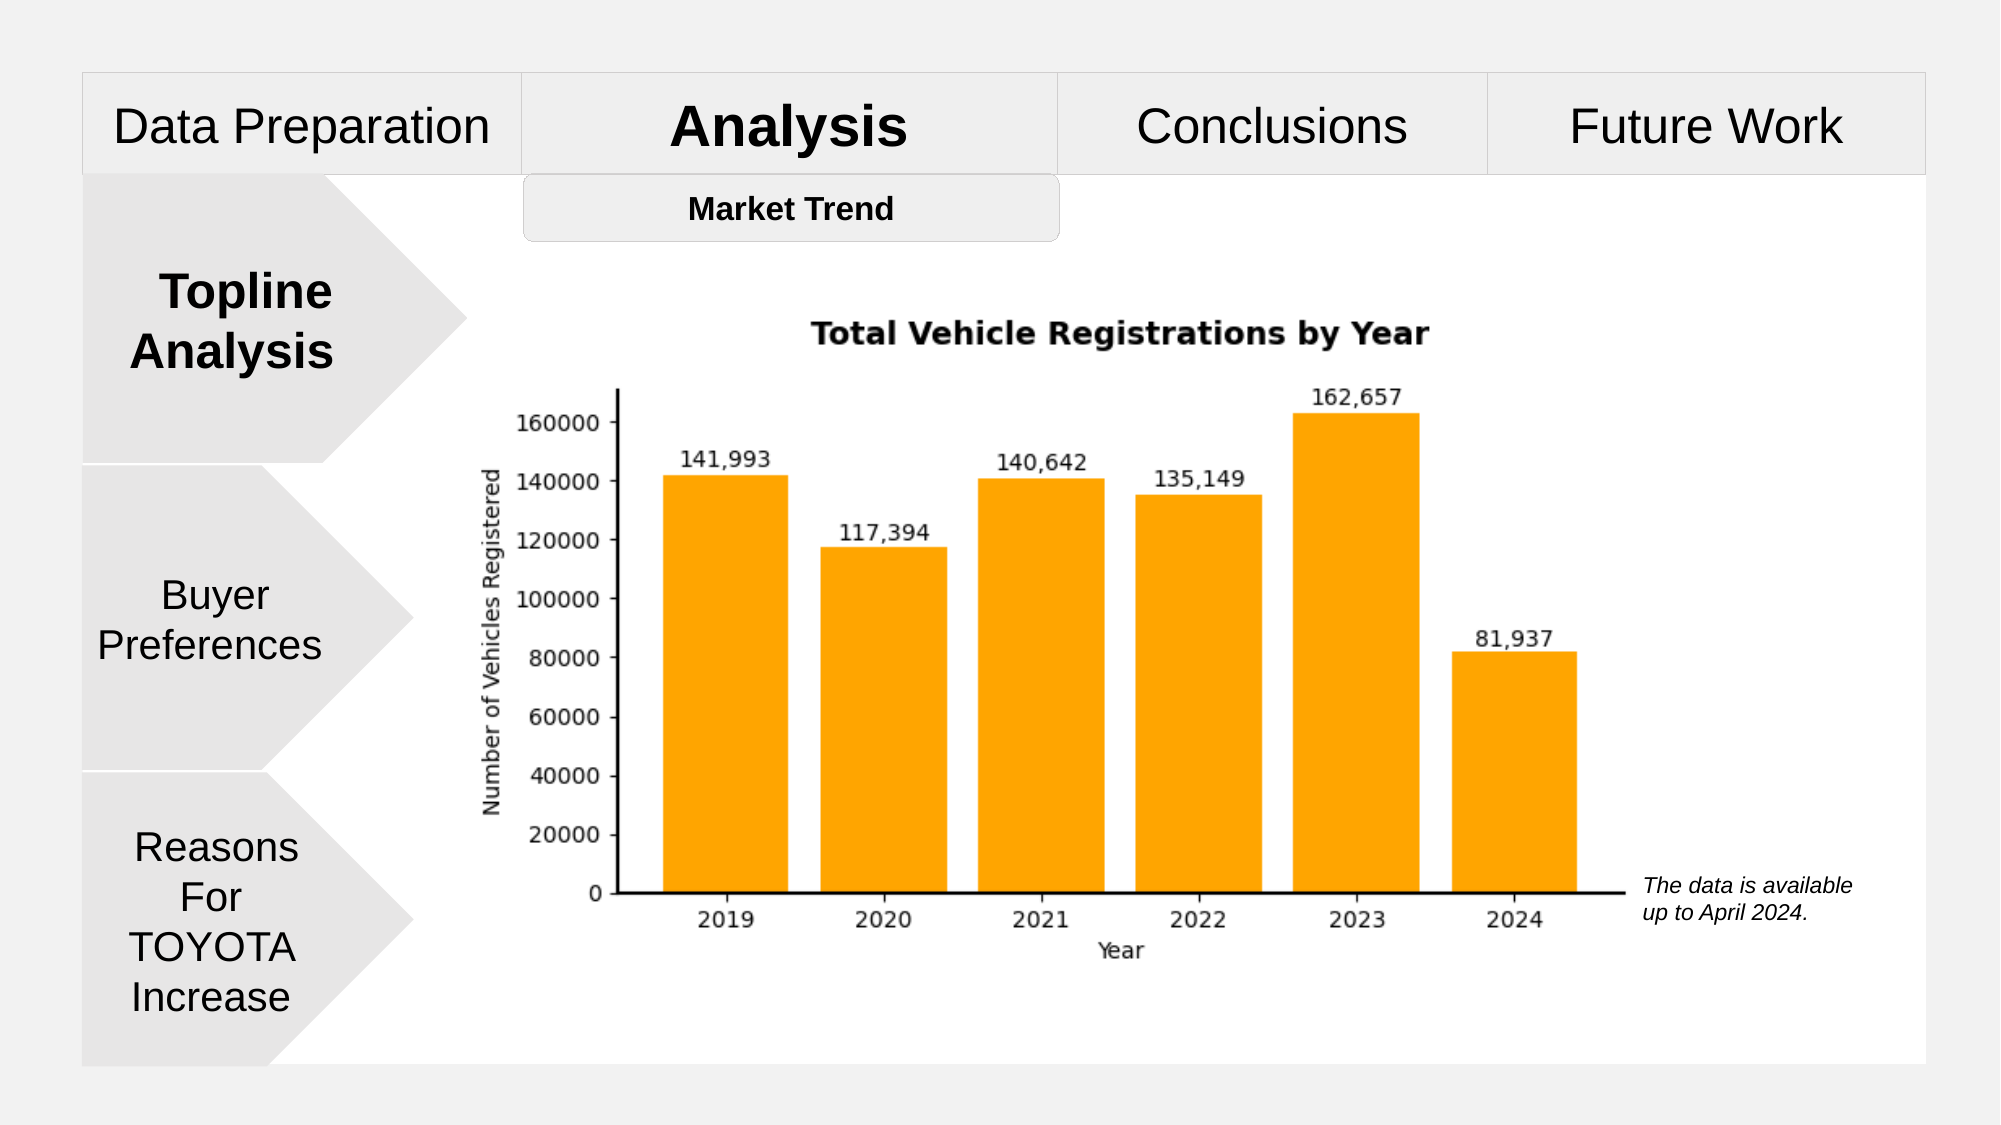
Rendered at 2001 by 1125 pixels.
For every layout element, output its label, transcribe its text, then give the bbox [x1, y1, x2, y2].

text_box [467, 304, 1872, 980]
text_box Reasons For TOYOTA Increase [80, 771, 416, 1068]
text_box Conclusions [1058, 72, 1487, 175]
text_box Market Trend [523, 175, 1060, 242]
text_box Analysis [521, 72, 1058, 175]
text_box [263, 72, 1927, 1065]
text_box Buyer Preferences [80, 464, 416, 771]
text_box Future Work [1487, 72, 1926, 175]
text_box Topline Analysis [81, 172, 467, 464]
text_box Data Preparation [82, 72, 521, 175]
